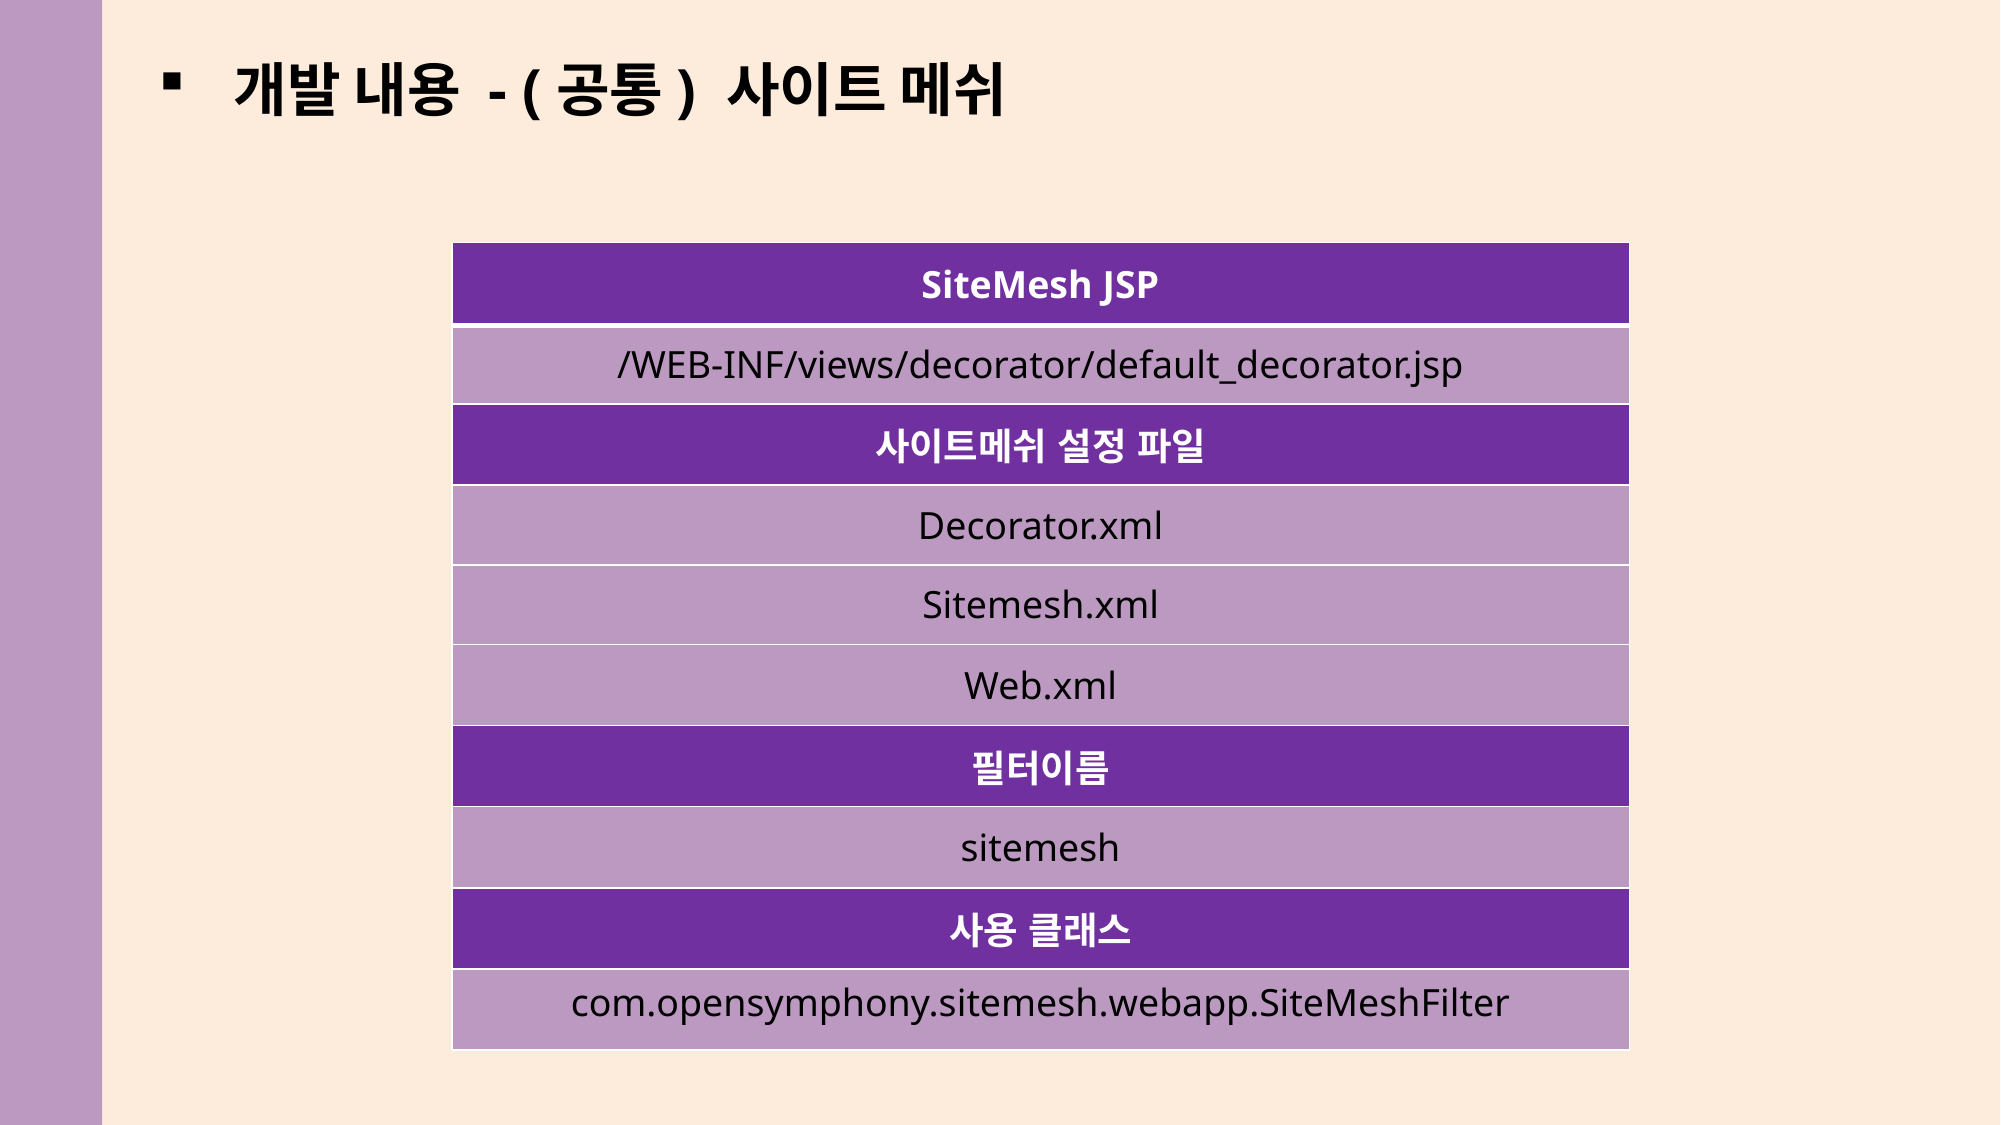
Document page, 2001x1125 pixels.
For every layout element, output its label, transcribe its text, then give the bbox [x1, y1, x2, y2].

table_cell Sitemesh.xml [453, 566, 1629, 644]
table_cell sitemesh [453, 807, 1629, 887]
table_cell /WEB-INF/views/decorator/default_decorator.jsp [453, 328, 1629, 403]
table_cell Web.xml [453, 645, 1629, 725]
text_box 개발 내용 - (공통) 사이트 메쉬 [143, 45, 1177, 131]
table_cell 필터이름 [453, 726, 1629, 806]
table_cell 사이트메쉬 설정 파일 [453, 405, 1629, 484]
table_header SiteMesh JSP [453, 243, 1629, 323]
table_cell Decorator.xml [453, 486, 1629, 564]
table_cell com.opensymphony.sitemesh.webapp.SiteMeshFilter [453, 970, 1629, 1049]
table_cell 사용 클래스 [453, 889, 1629, 968]
